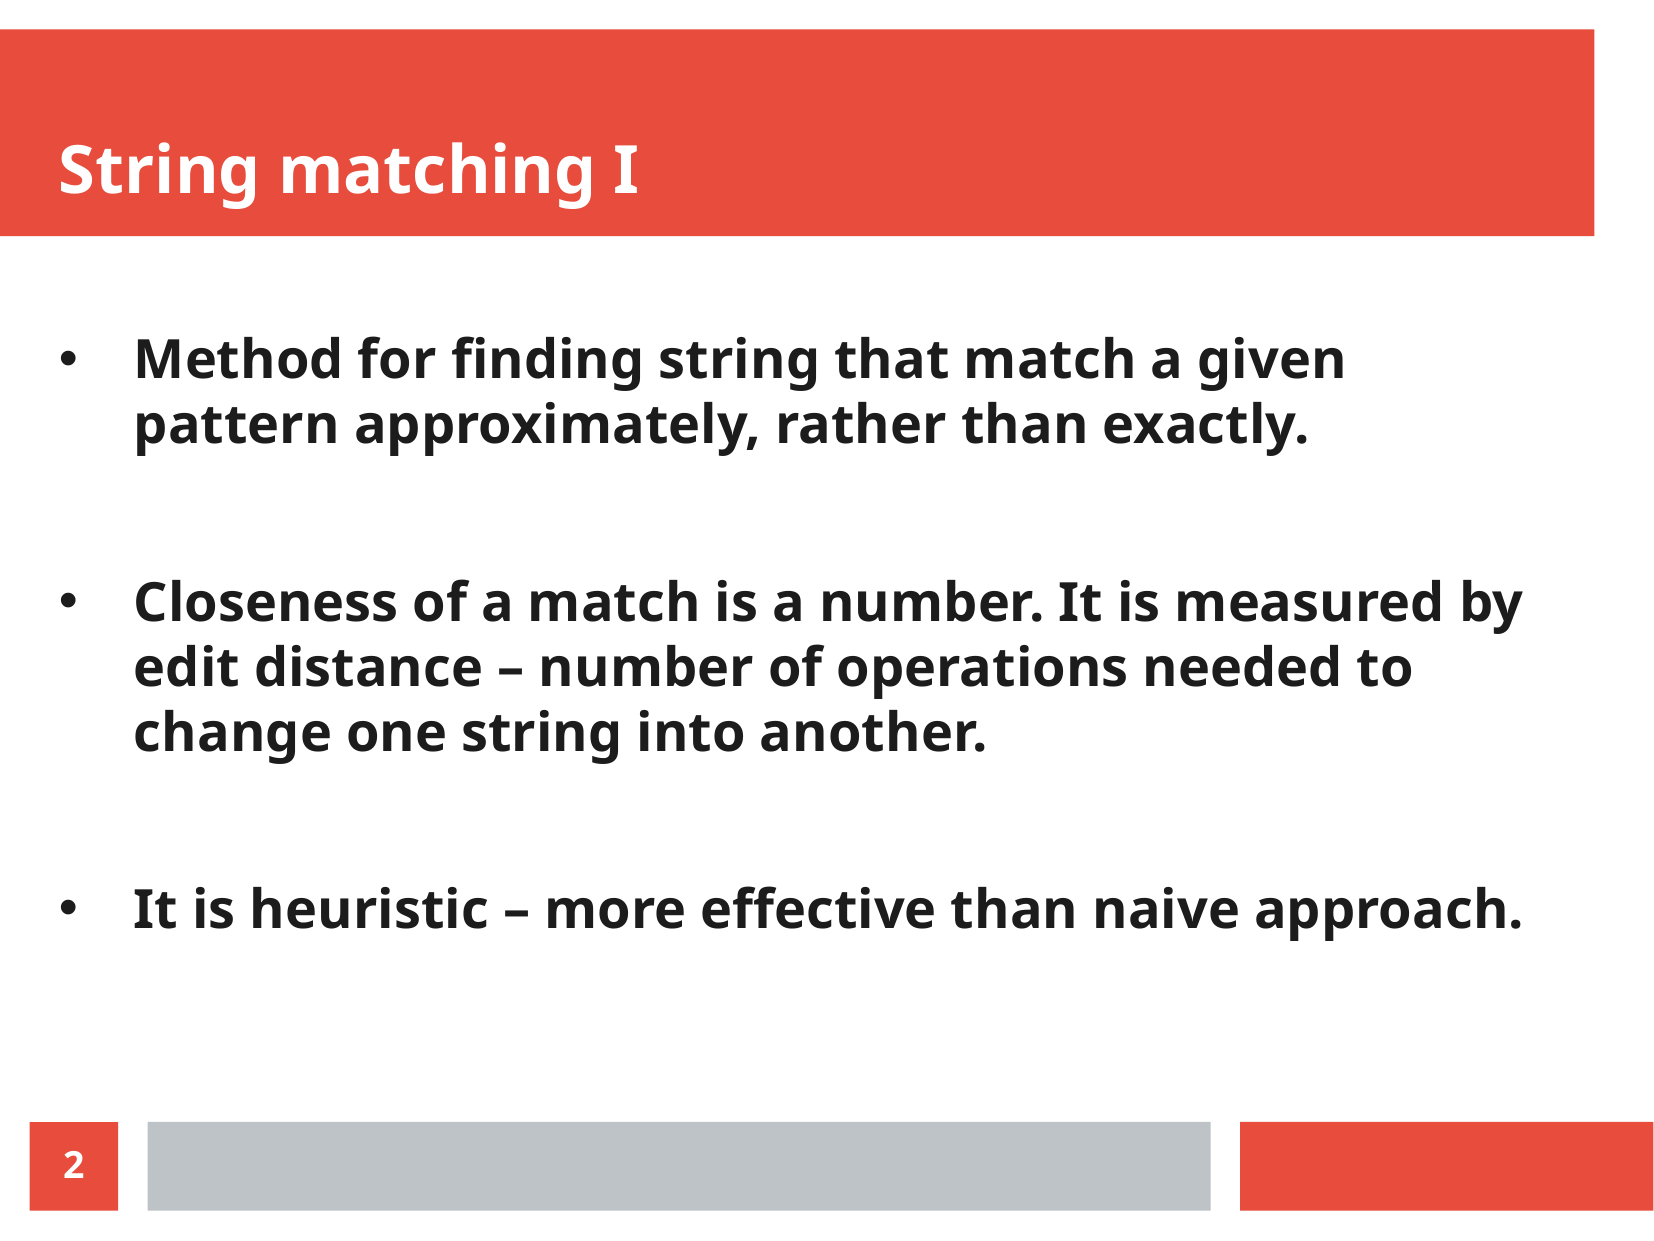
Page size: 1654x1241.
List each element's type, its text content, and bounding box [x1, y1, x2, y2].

slide_number 2 [29, 1122, 119, 1211]
title String matching I [59, 59, 1595, 207]
list Method for finding string that match a given pattern approximately, rather than exactly. Closeness of a match is a number. It is measured by edit distance – number of operations needed to change one string into another. It is heuristic – more effective than naive approach. [59, 324, 1565, 1093]
